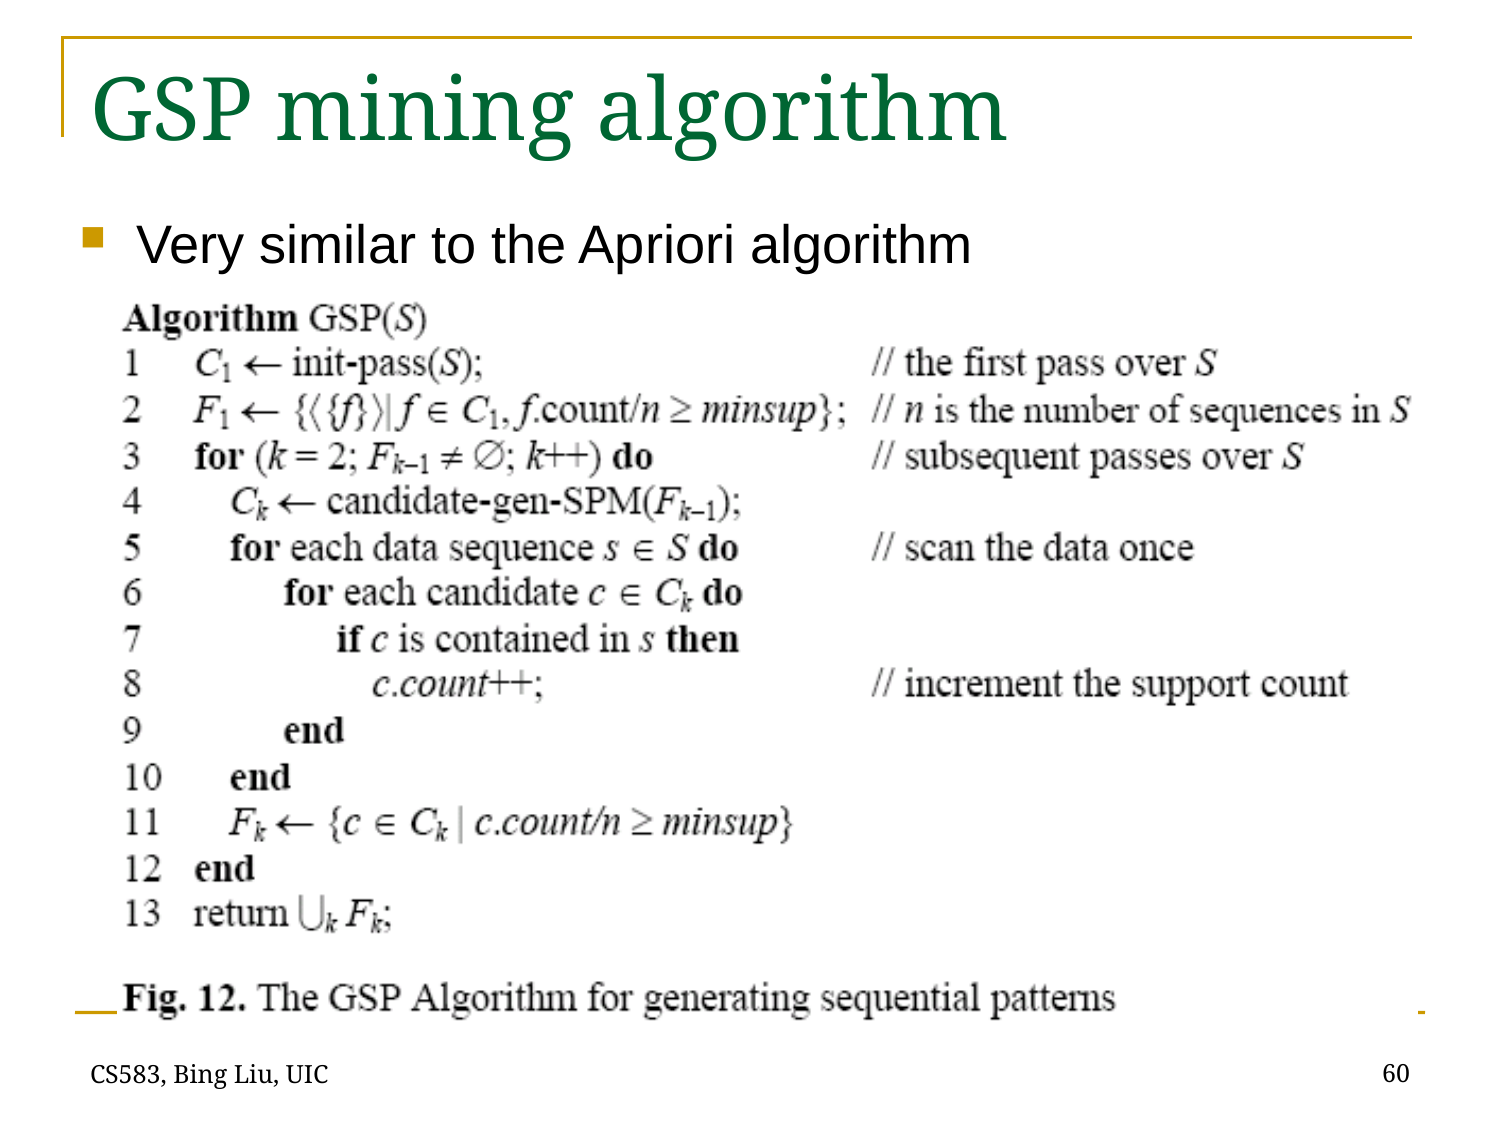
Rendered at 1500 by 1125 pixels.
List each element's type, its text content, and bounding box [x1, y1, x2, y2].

list Very similar to the Apriori algorithm [64, 202, 1418, 304]
title GSP mining algorithm [74, 45, 1426, 233]
footer CS583, Bing Liu, UIC [74, 1024, 988, 1101]
slide_number 60 [1074, 1023, 1426, 1100]
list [117, 296, 1418, 1028]
